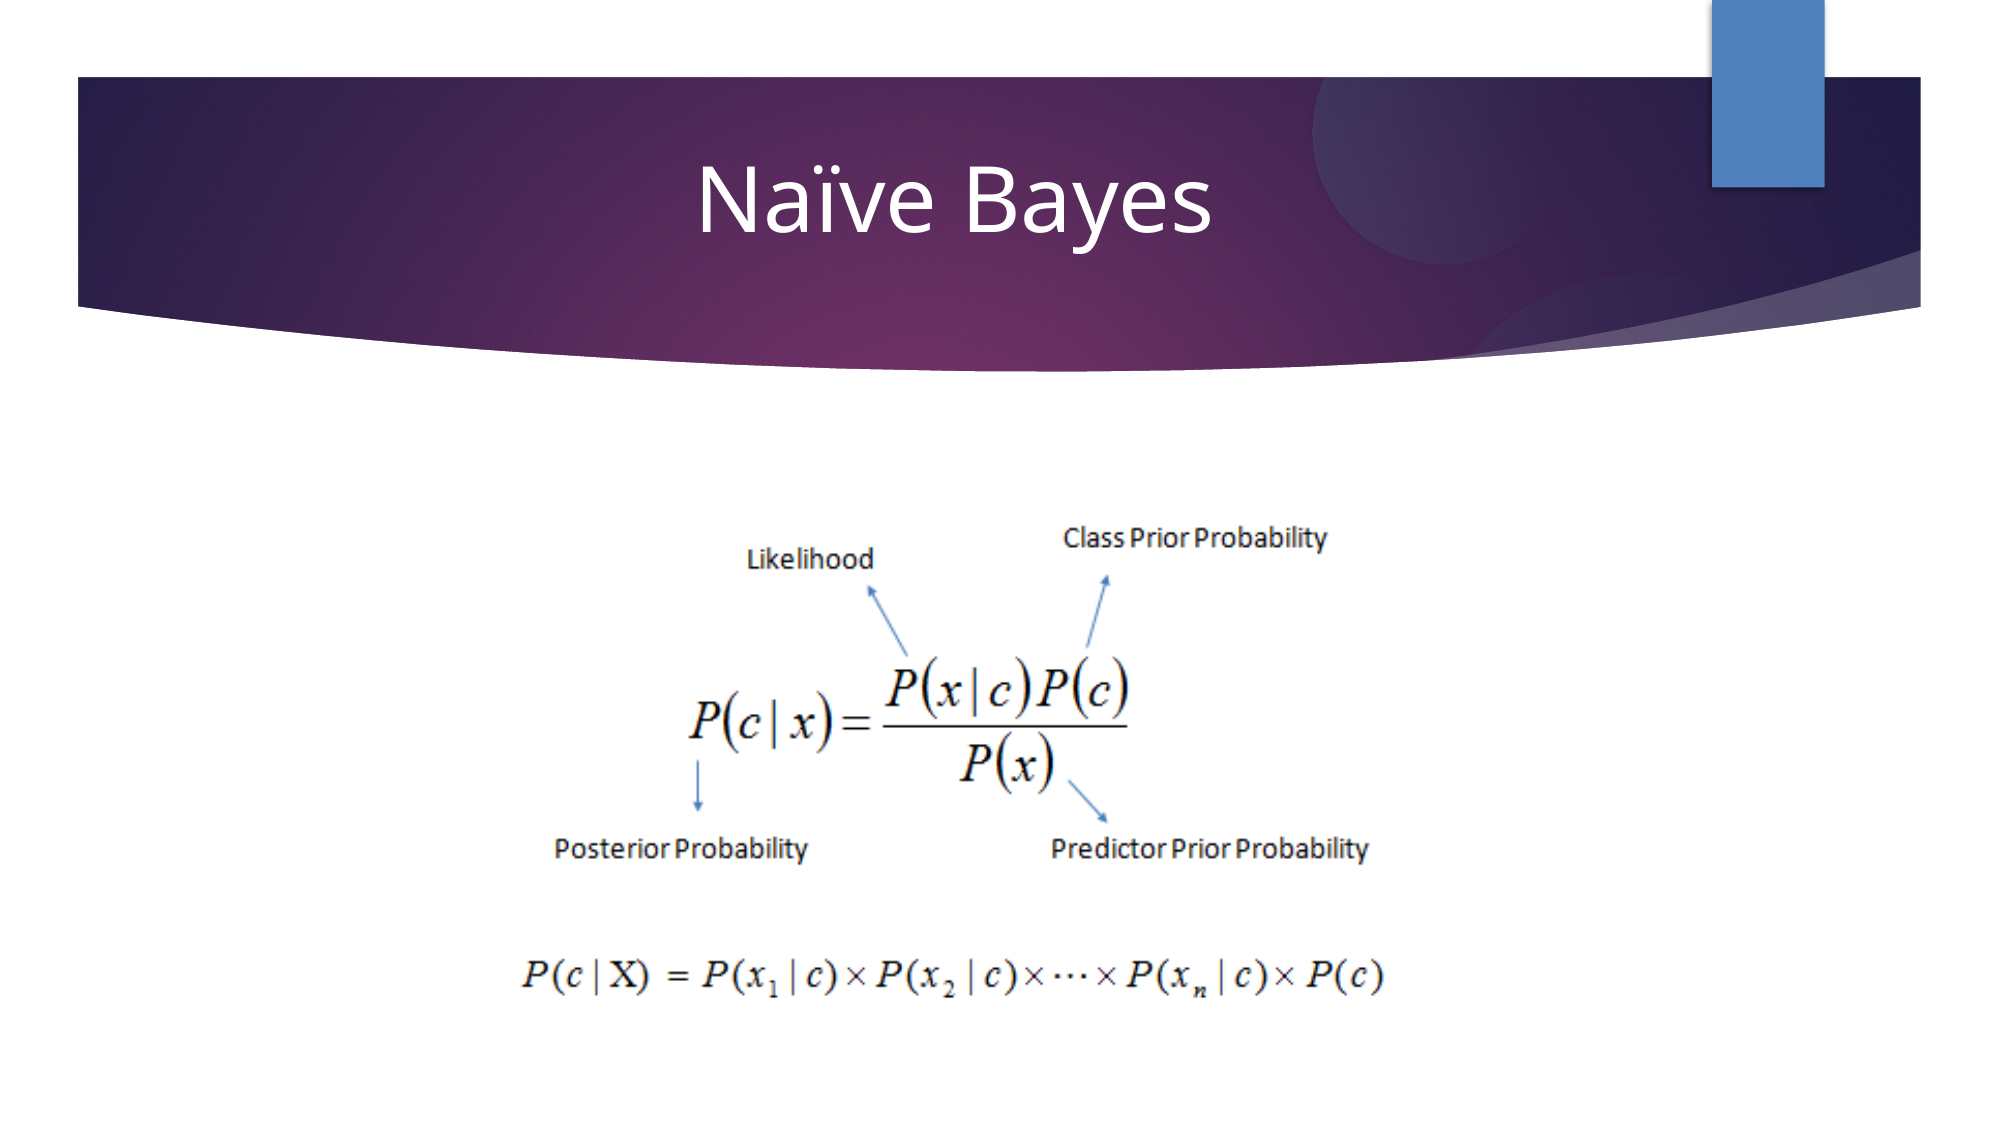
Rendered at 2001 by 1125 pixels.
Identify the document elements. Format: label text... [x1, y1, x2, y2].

picture [79, 78, 1920, 371]
text_box Naïve Bayes [292, 133, 1618, 286]
picture [479, 475, 1434, 1041]
